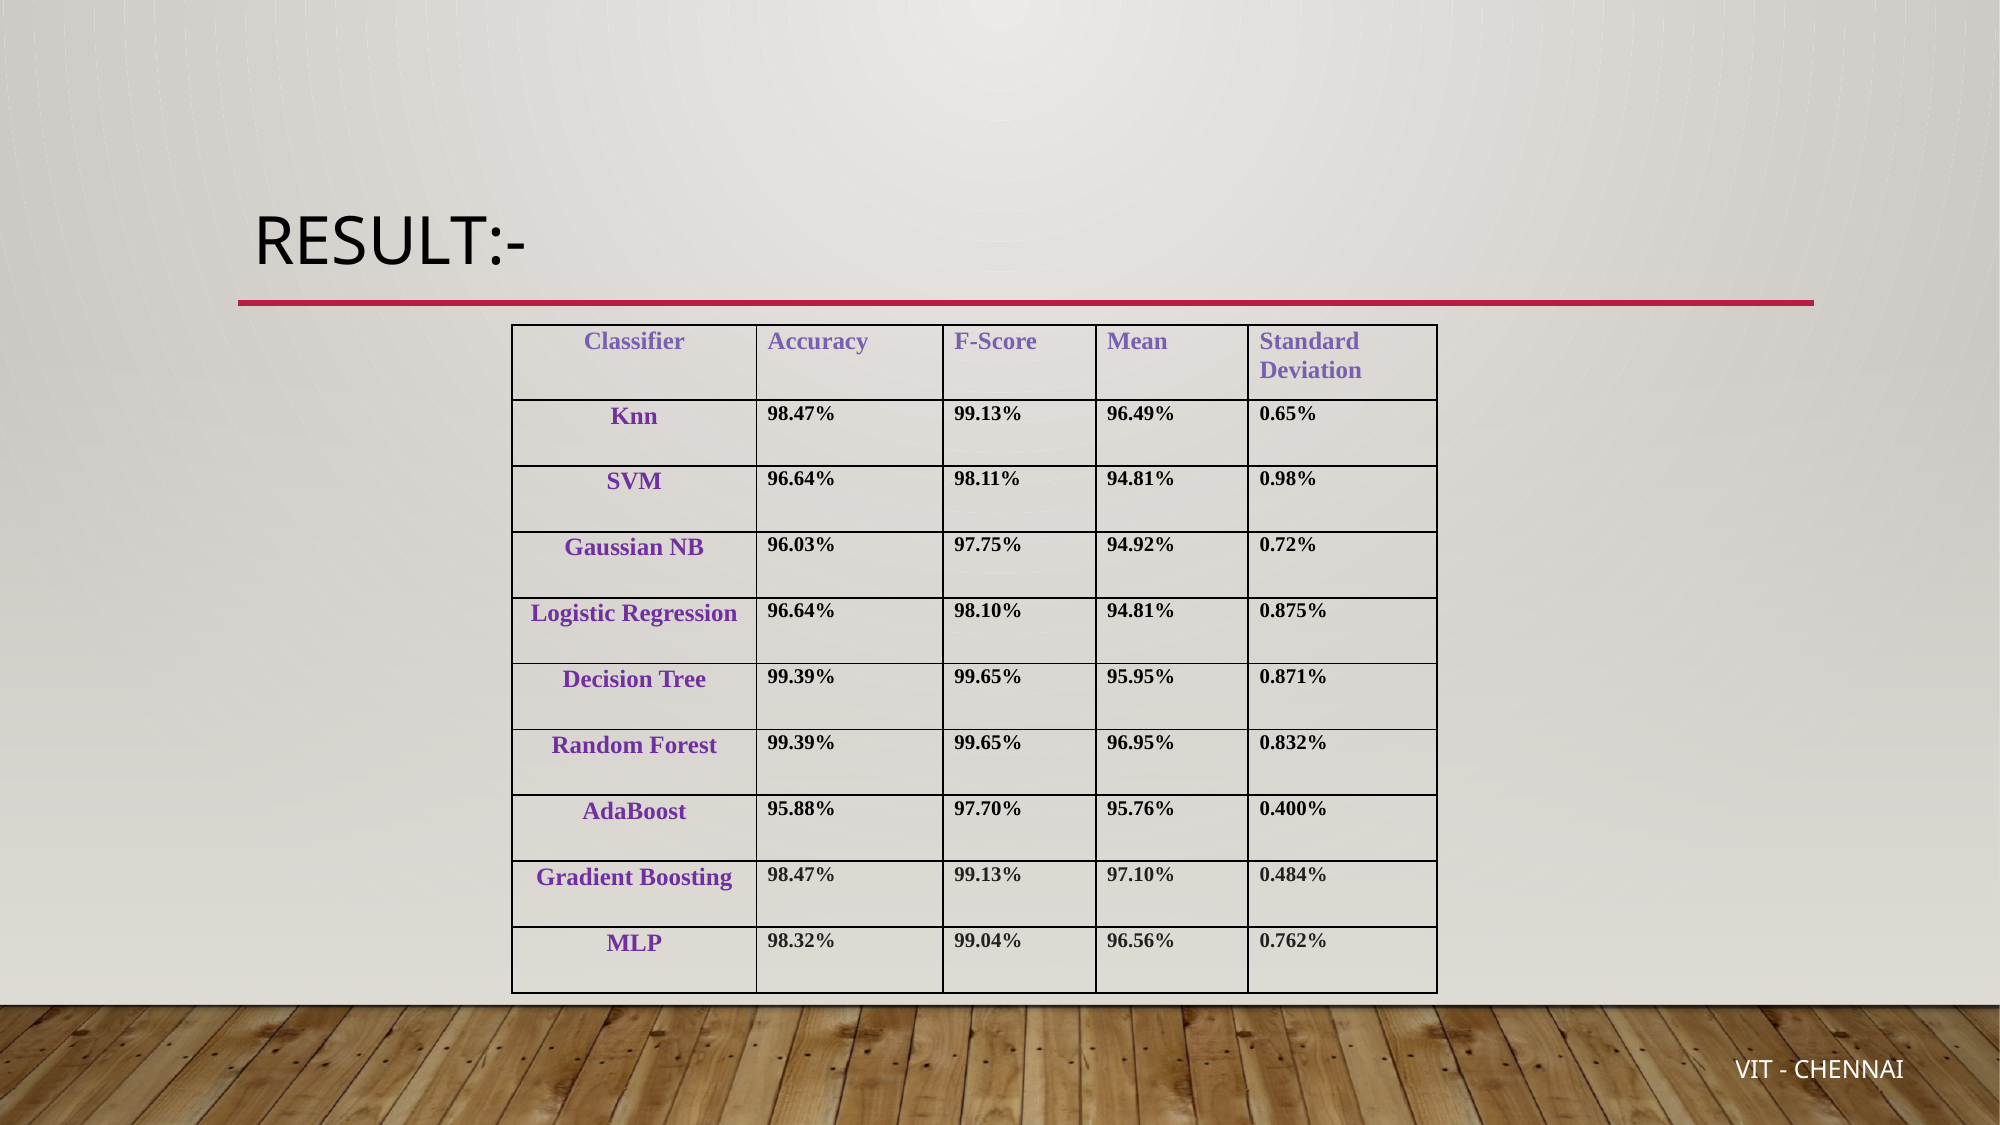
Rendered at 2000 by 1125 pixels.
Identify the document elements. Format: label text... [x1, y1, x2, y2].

table_cell 0.832% [1249, 730, 1436, 794]
table_cell 0.762% [1249, 928, 1436, 992]
table_cell 99.65% [944, 730, 1095, 794]
table_cell 0.871% [1249, 664, 1436, 729]
table_cell 98.47% [757, 862, 942, 926]
table_header F-Score [944, 326, 1095, 399]
table_cell Logistic Regression [513, 599, 756, 663]
table_cell 0.98% [1249, 467, 1436, 531]
table_cell 97.70% [944, 796, 1095, 860]
table_cell 0.72% [1249, 533, 1436, 597]
table_header Mean [1097, 326, 1247, 399]
table_cell 98.10% [944, 599, 1095, 663]
table_cell Gradient Boosting [513, 862, 756, 926]
table_cell MLP [513, 928, 756, 992]
table_cell Gaussian NB [513, 533, 756, 597]
table_cell 99.13% [944, 401, 1095, 465]
table_cell 96.49% [1097, 401, 1247, 465]
table_cell 0.65% [1249, 401, 1436, 465]
table_cell 96.64% [757, 599, 942, 663]
table_cell 94.81% [1097, 599, 1247, 663]
table_cell 98.11% [944, 467, 1095, 531]
text_box VIT - CHENNAI [1654, 1046, 1966, 1091]
table_cell 98.47% [757, 401, 942, 465]
table_cell 99.04% [944, 928, 1095, 992]
table_cell 95.95% [1097, 664, 1247, 729]
table_cell 94.92% [1097, 533, 1247, 597]
table_cell 97.10% [1097, 862, 1247, 926]
table_cell 0.400% [1249, 796, 1436, 860]
table_cell 98.32% [757, 928, 942, 992]
table_cell 0.875% [1249, 599, 1436, 663]
title RESULT:- [238, 200, 1814, 305]
table_cell 95.76% [1097, 796, 1247, 860]
table_cell 95.88% [757, 796, 942, 860]
table_cell Decision Tree [513, 664, 756, 729]
table_cell 99.65% [944, 664, 1095, 729]
table_cell SVM [513, 467, 756, 531]
table_header Accuracy [757, 326, 942, 399]
table_cell Random Forest [513, 730, 756, 794]
table_cell 96.95% [1097, 730, 1247, 794]
table_cell Knn [513, 401, 756, 465]
table_header Classifier [513, 326, 756, 399]
table_cell 99.39% [757, 730, 942, 794]
table_cell 96.64% [757, 467, 942, 531]
table_cell 97.75% [944, 533, 1095, 597]
table_cell 99.39% [757, 664, 942, 729]
table_cell AdaBoost [513, 796, 756, 860]
table_cell 96.56% [1097, 928, 1247, 992]
table_cell 96.03% [757, 533, 942, 597]
table_header Standard Deviation [1249, 326, 1436, 399]
table_cell 0.484% [1249, 862, 1436, 926]
picture [0, 1005, 2000, 1125]
table_cell 99.13% [944, 862, 1095, 926]
table_cell 94.81% [1097, 467, 1247, 531]
